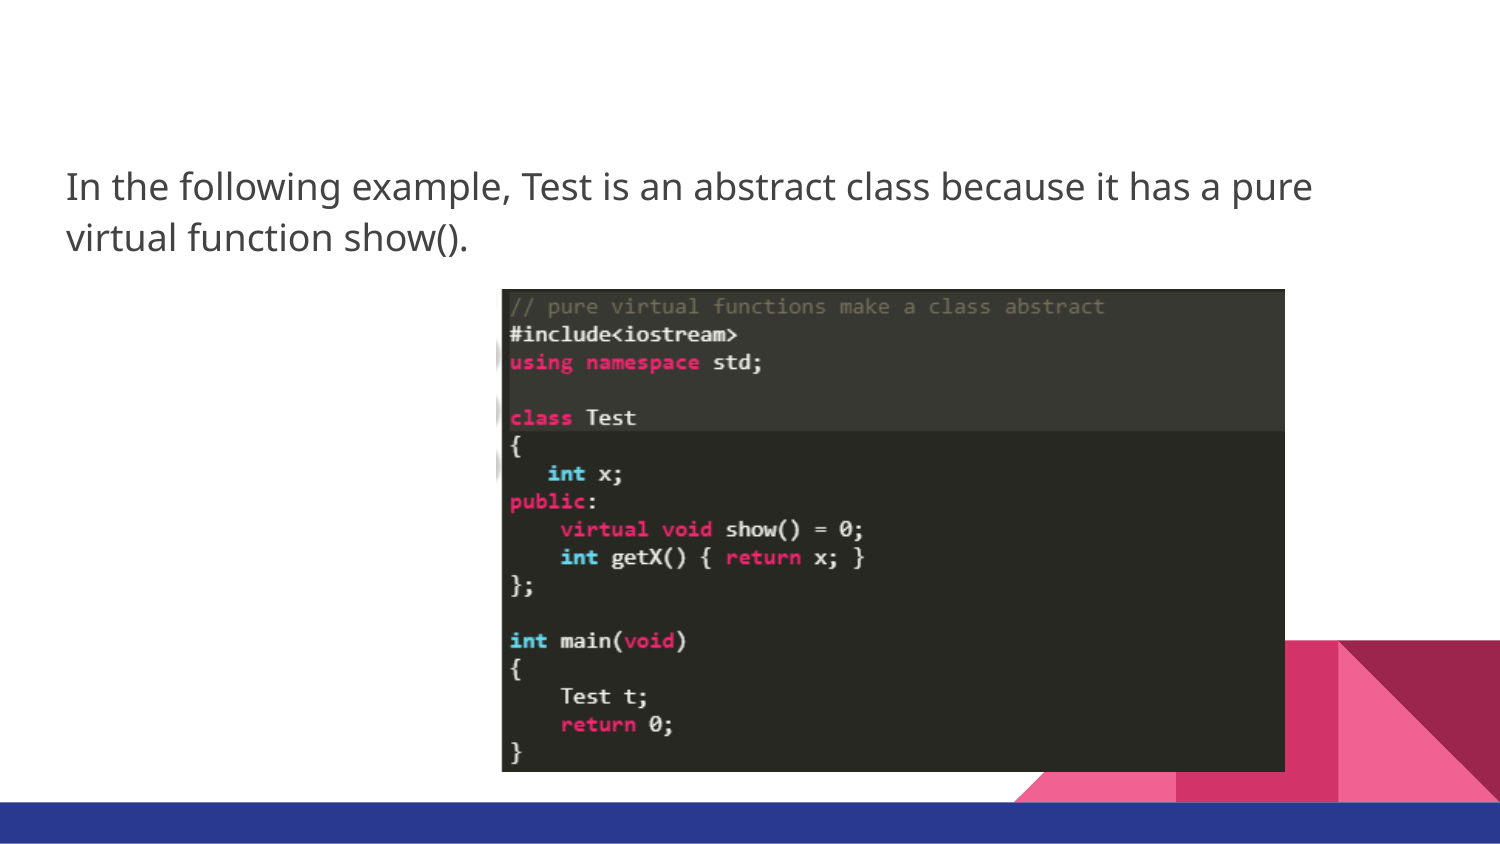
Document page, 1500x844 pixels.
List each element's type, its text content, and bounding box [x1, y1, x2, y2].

picture [496, 288, 1285, 772]
list In the following example, Test is an abstract class because it has a pure virtual function show(). [51, 140, 1449, 772]
